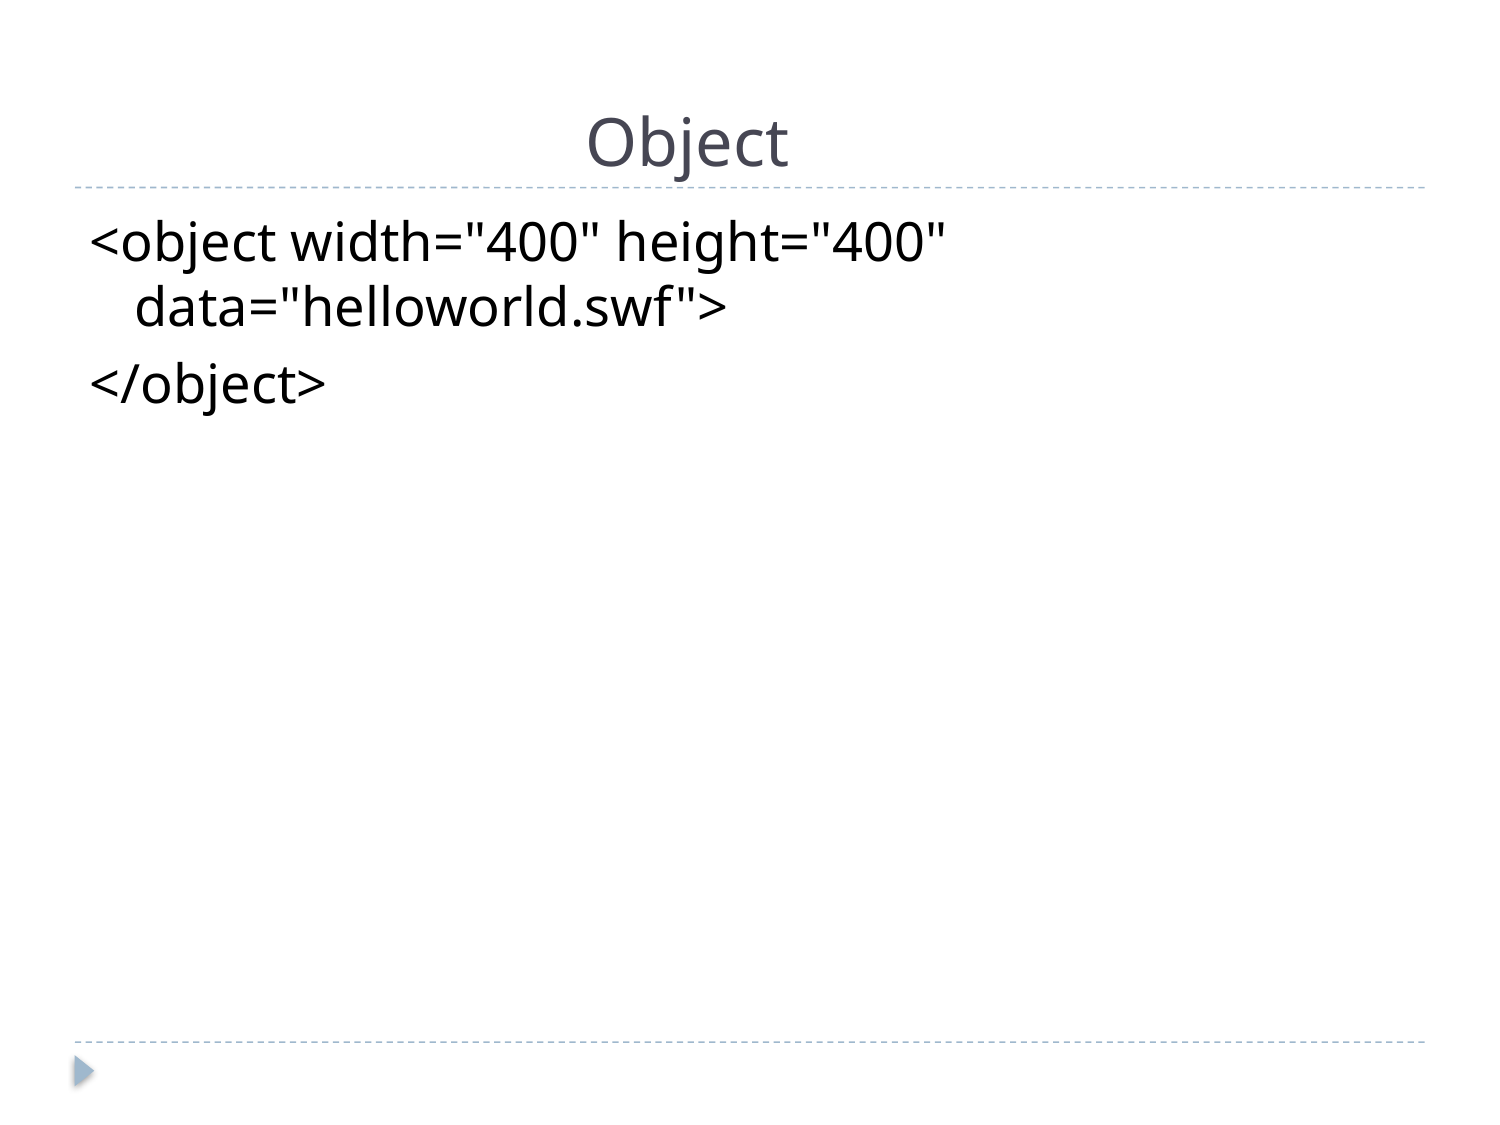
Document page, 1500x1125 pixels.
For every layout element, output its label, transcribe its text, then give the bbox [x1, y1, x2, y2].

list <object width="400" height="400" data="helloworld.swf"> </object> [75, 200, 1425, 1010]
title Object [75, 45, 1300, 188]
